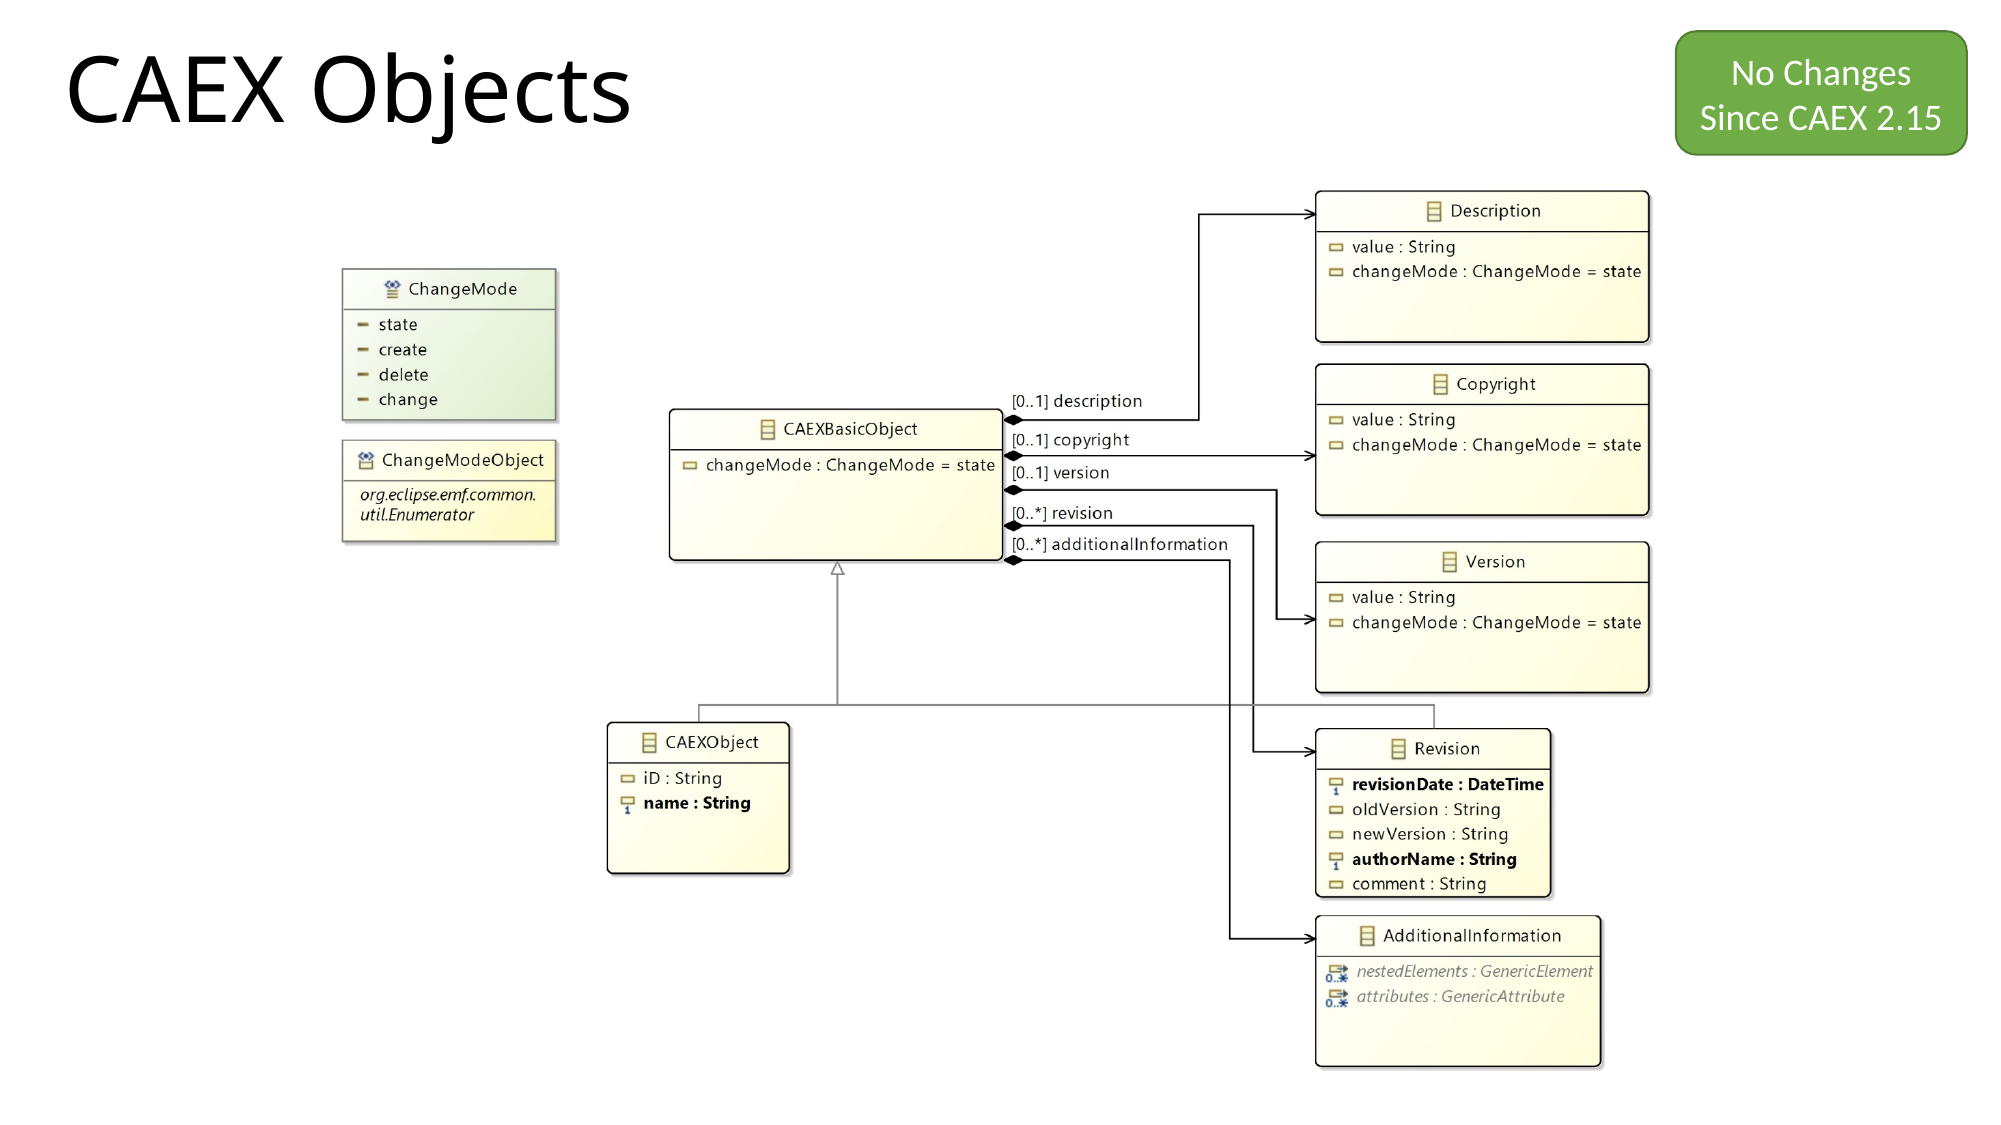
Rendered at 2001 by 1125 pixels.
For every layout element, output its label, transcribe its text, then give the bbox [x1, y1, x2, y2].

title CAEX Objects [49, 31, 1688, 155]
text_box No Changes Since CAEX 2.15 [1674, 30, 1968, 156]
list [326, 173, 1668, 1086]
